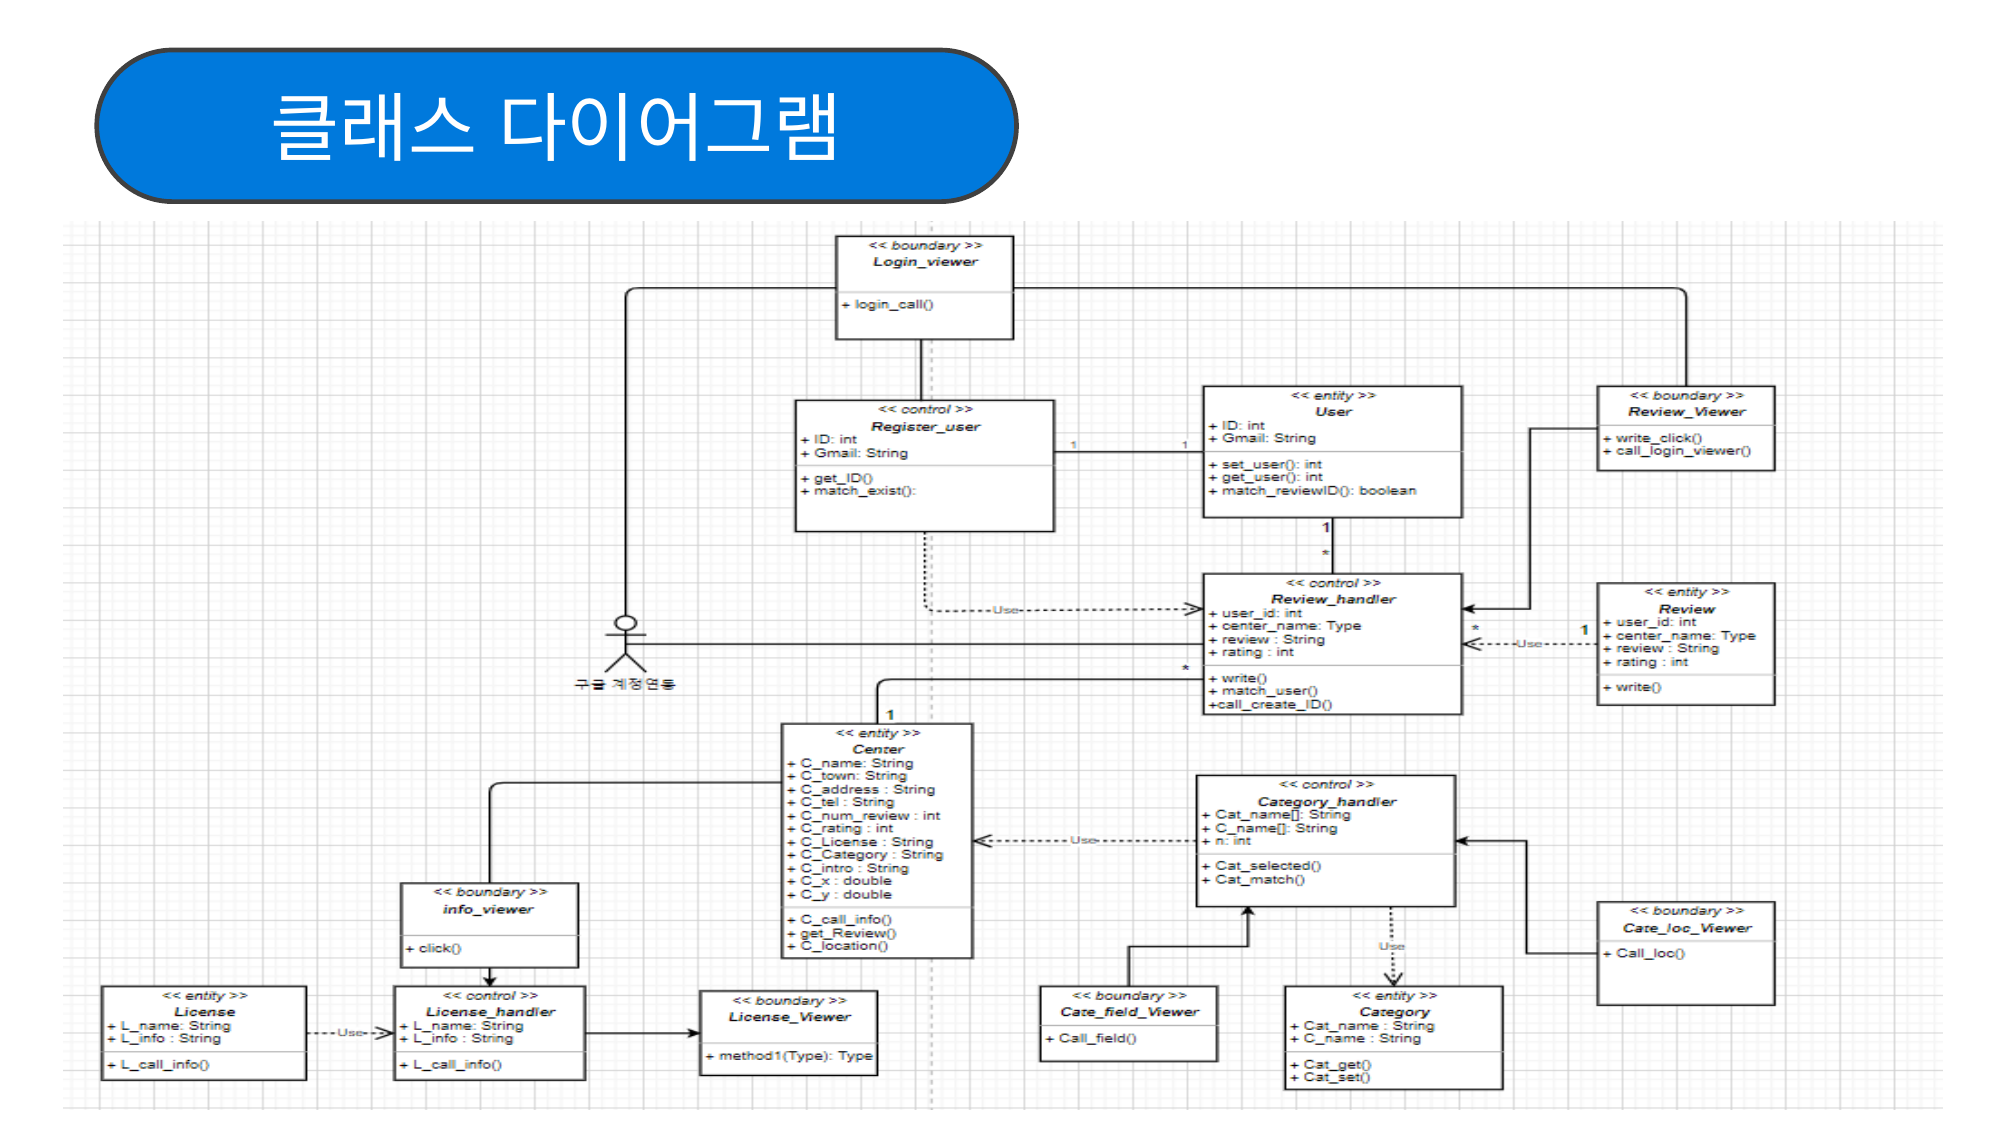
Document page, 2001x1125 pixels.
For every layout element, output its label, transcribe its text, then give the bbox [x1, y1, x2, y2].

picture [63, 221, 1943, 1110]
text_box 클래스 다이어그램 [95, 48, 1018, 203]
